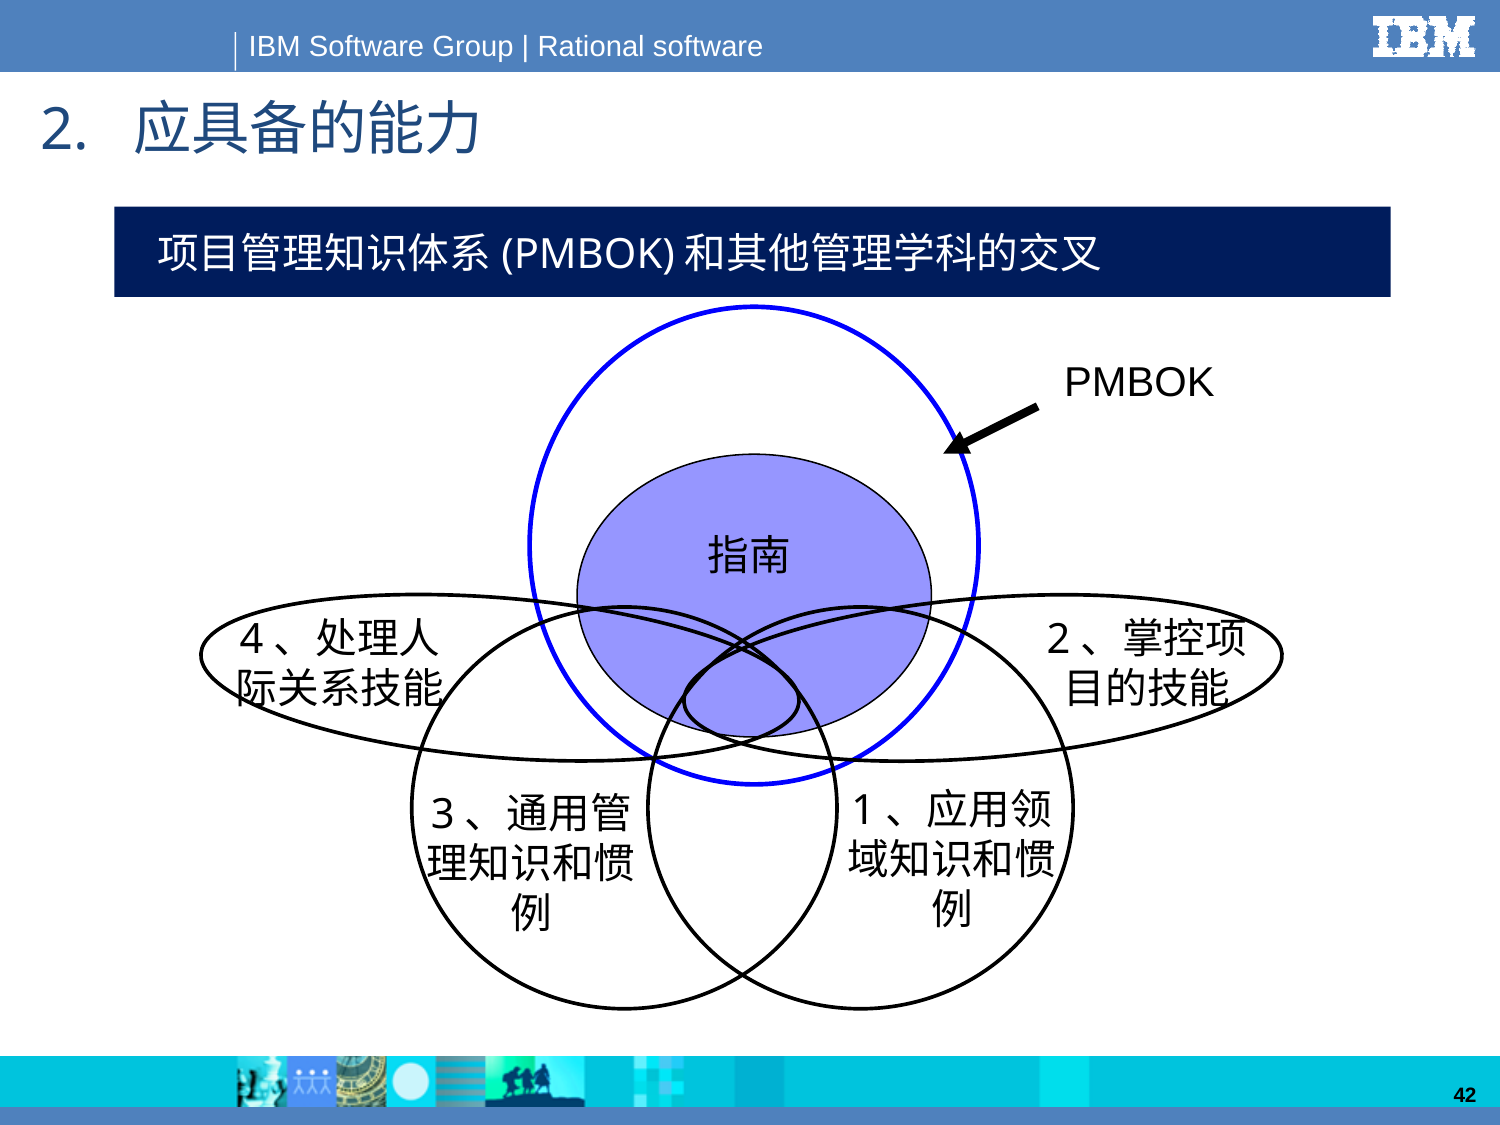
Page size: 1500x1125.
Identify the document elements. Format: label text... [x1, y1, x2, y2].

text_box [943, 406, 1038, 454]
title 2. 应具备的能力 [25, 91, 1477, 171]
text_box [468, 896, 742, 1009]
text_box [413, 749, 654, 779]
slide_number 42 [1366, 1081, 1477, 1107]
text_box [200, 637, 209, 675]
text_box 指南 [613, 521, 886, 586]
text_box PMBOK [1049, 347, 1428, 412]
text_box 1、应用领域知识和惯例 [815, 775, 1088, 941]
text_box 2、掌控项目的技能 [1025, 604, 1269, 720]
text_box 项目管理知识体系(PMBOK)和其他管理学科的交叉 [114, 206, 1391, 297]
text_box [595, 606, 742, 645]
text_box [683, 594, 1191, 762]
text_box [529, 306, 979, 606]
picture [0, 1056, 1500, 1107]
text_box 4、处理人际关系技能 [209, 604, 471, 720]
text_box [577, 454, 932, 640]
text_box 3、通用管理知识和惯例 [395, 779, 668, 945]
text_box [735, 606, 889, 648]
text_box [650, 744, 1071, 1009]
text_box [293, 594, 741, 761]
text_box [1269, 632, 1282, 680]
